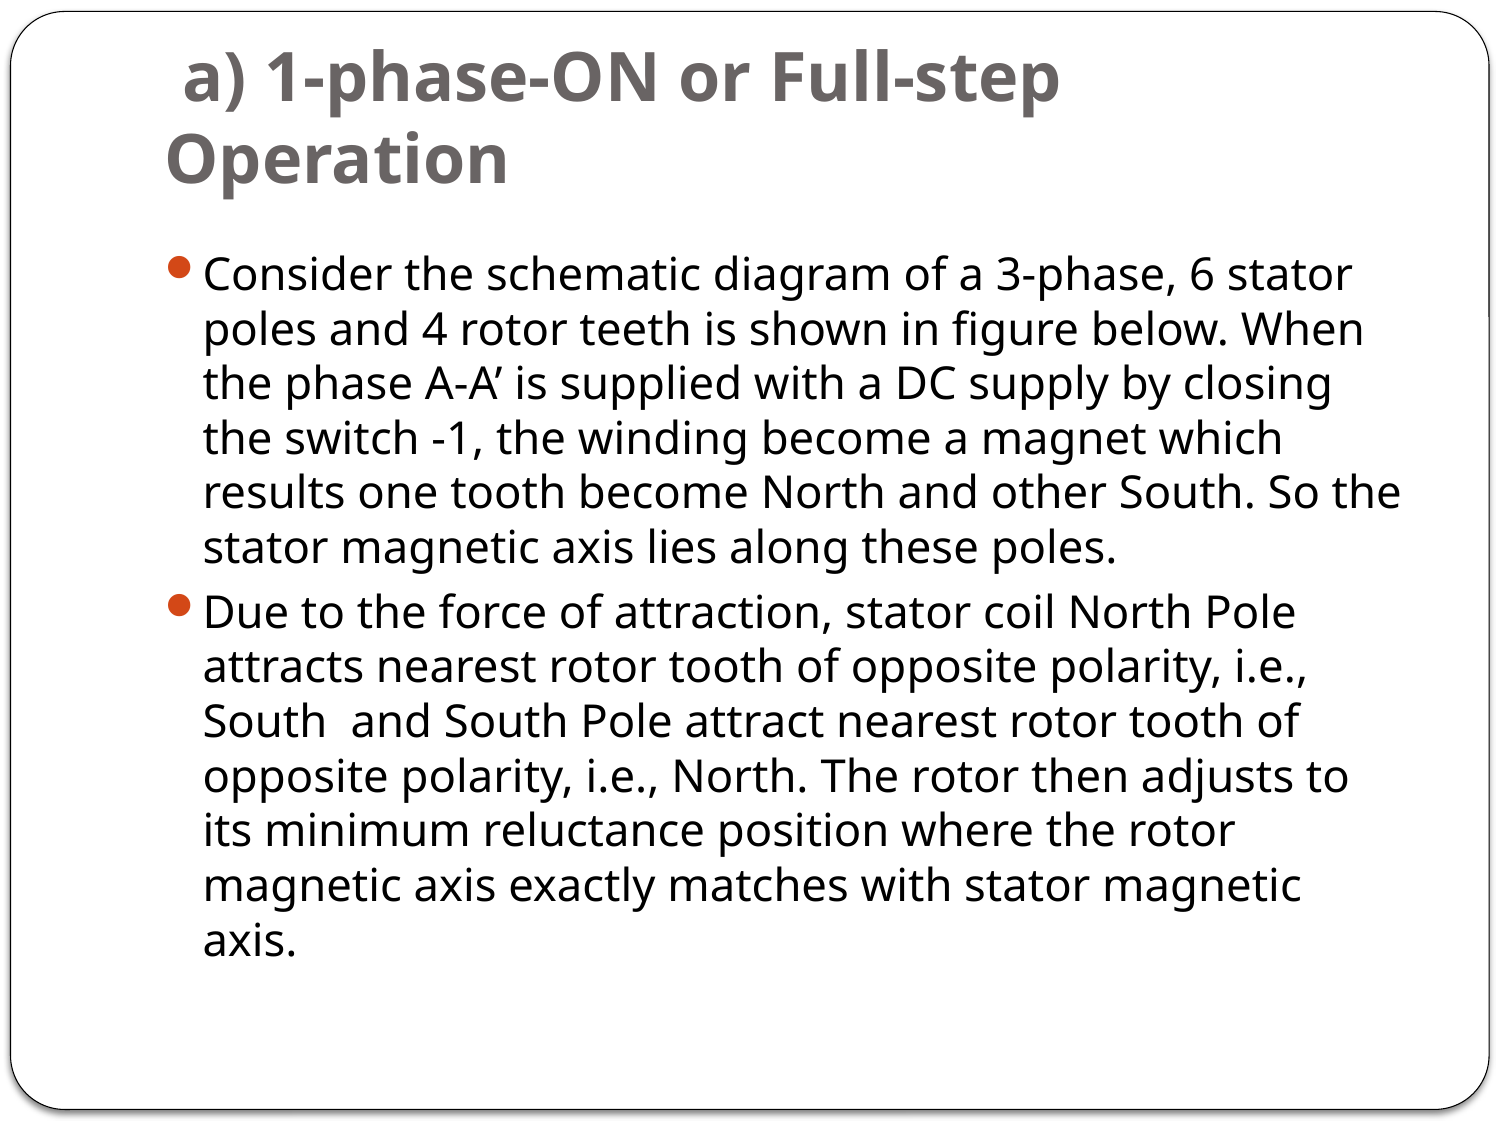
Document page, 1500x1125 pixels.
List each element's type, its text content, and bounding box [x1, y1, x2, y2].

title a) 1-phase-ON or Full-step Operation [150, 24, 1425, 213]
list Consider the schematic diagram of a 3-phase, 6 stator poles and 4 rotor teeth is shown in figure below. When the phase A-A’ is supplied with a DC supply by closing the switch -1, the winding become a magnet which results one tooth become North and other South. So the stator magnetic axis lies along these poles. Due to the force of attraction, stator coil North Pole attracts nearest rotor tooth of opposite polarity, i.e., South and South Pole attract nearest rotor tooth of opposite polarity, i.e., North. The rotor then adjusts to its minimum reluctance position where the rotor magnetic axis exactly matches with stator magnetic axis. [150, 237, 1425, 988]
